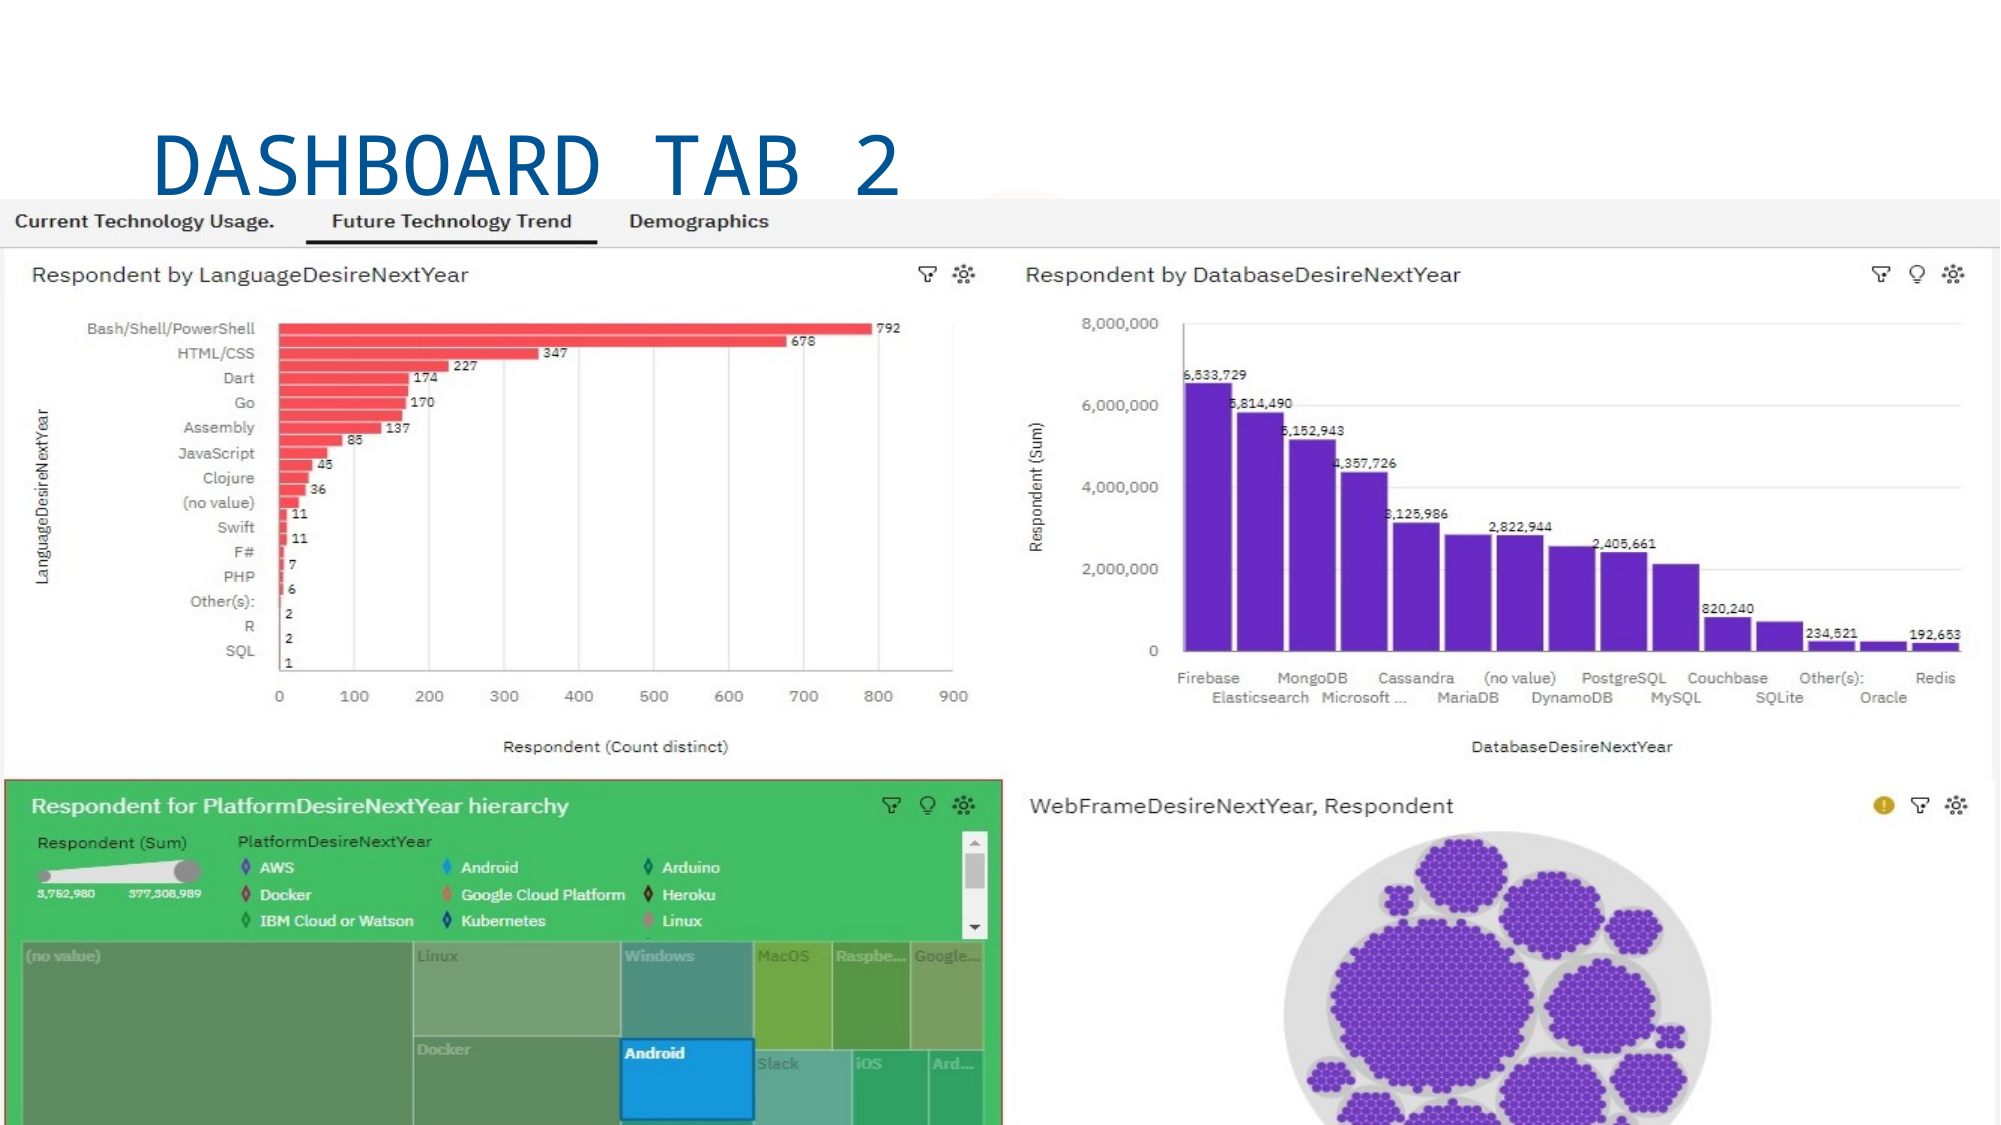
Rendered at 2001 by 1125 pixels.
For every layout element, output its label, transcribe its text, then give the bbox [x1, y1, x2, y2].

title DASHBOARD TAB 2 [137, 59, 1863, 199]
picture [0, 199, 2000, 1125]
